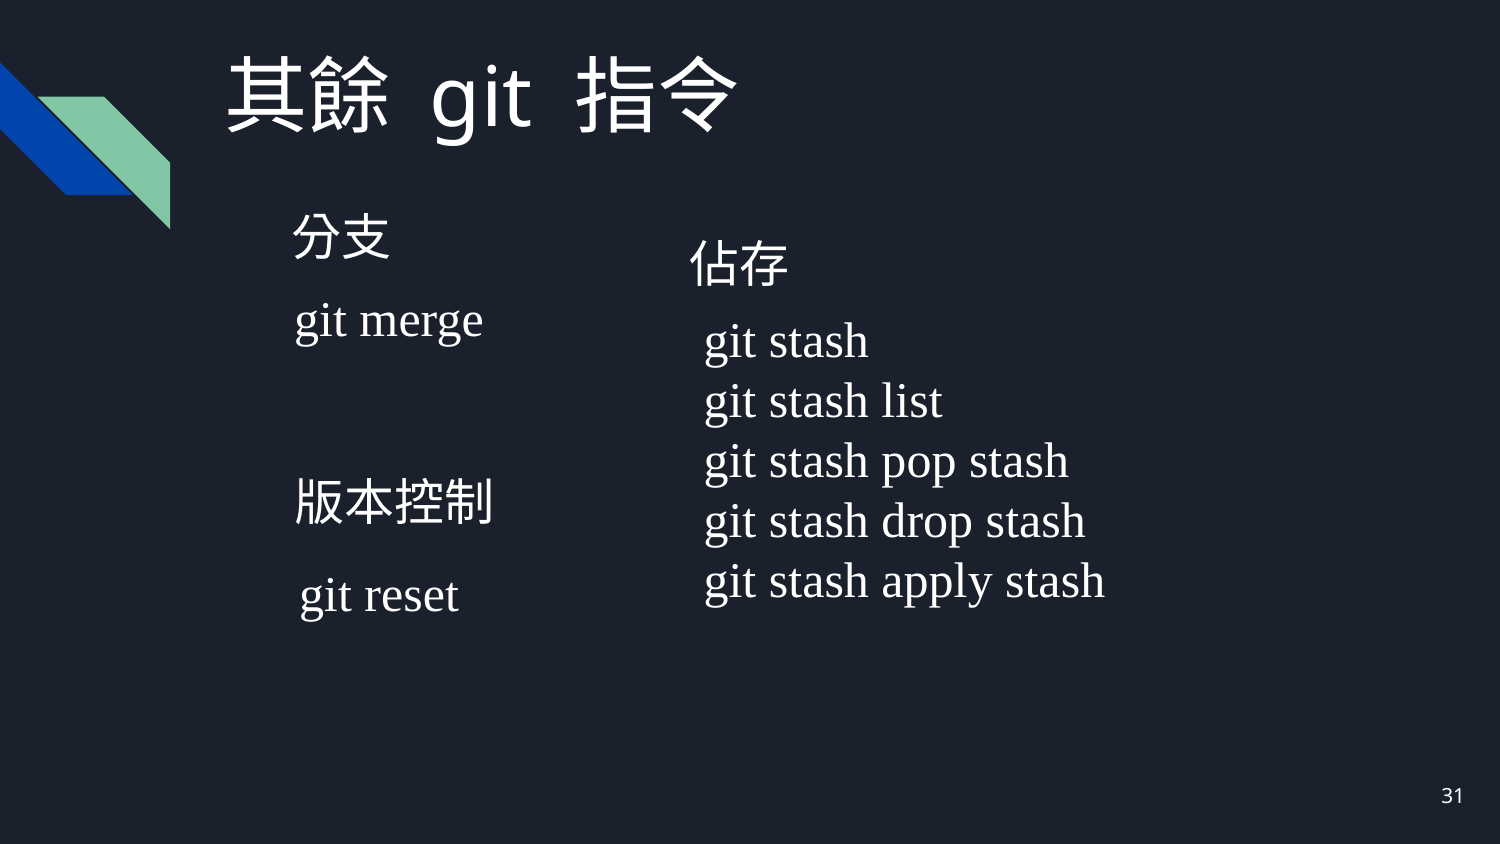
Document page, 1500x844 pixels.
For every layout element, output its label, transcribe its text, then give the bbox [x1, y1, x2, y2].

text_box git reset [284, 546, 539, 637]
title 其餘 git 指令 [209, 28, 1365, 179]
text_box git merge [279, 271, 553, 362]
text_box 分支 [276, 190, 437, 281]
text_box git stash git stash list git stash pop stash git stash drop stash git stash apply stash [688, 292, 1346, 623]
text_box 佔存 [674, 217, 842, 308]
slide_number ‹#› [1389, 764, 1480, 830]
text_box 版本控制 [279, 455, 570, 546]
